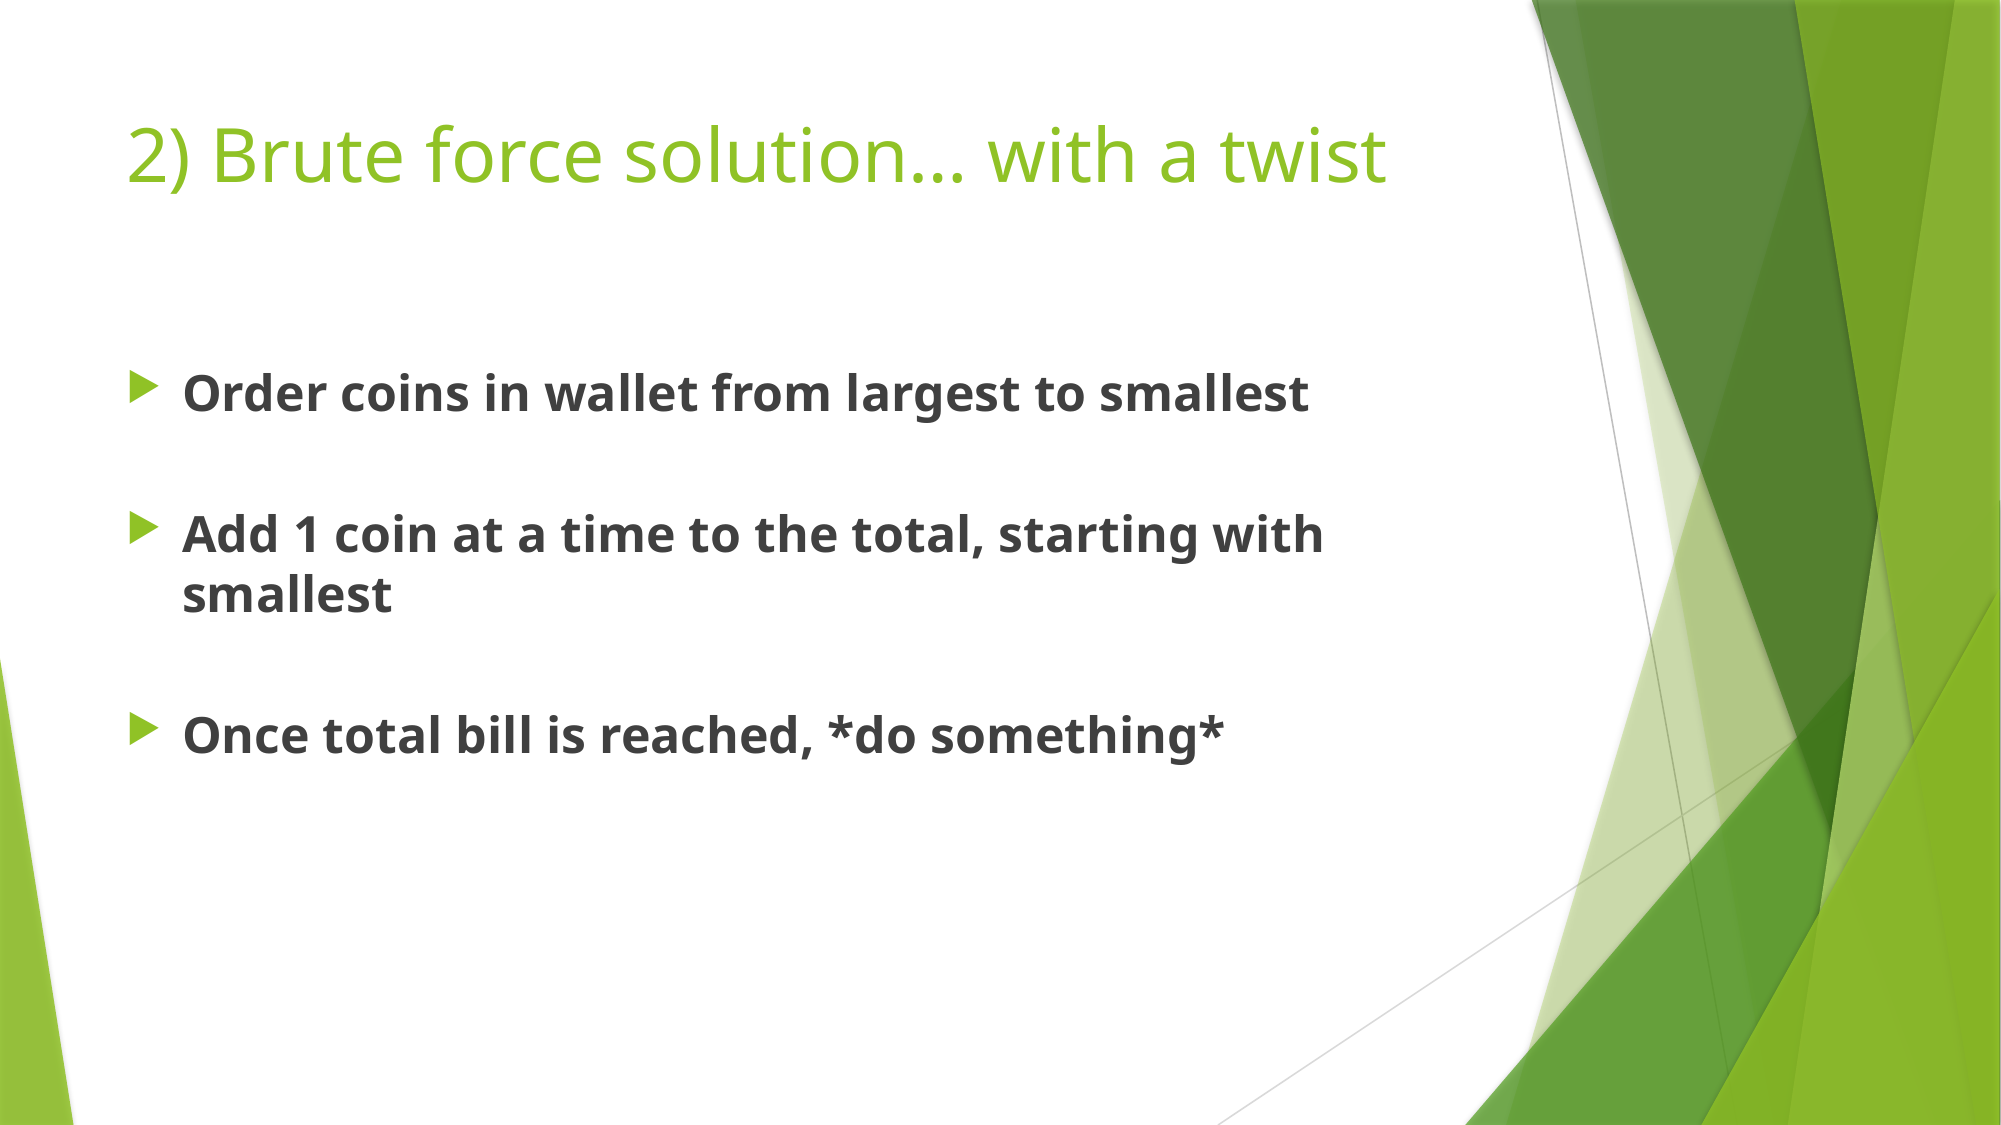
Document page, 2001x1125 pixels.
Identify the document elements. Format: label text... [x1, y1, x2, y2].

list Order coins in wallet from largest to smallest Add 1 coin at a time to the total, starting with smallest Once total bill is reached, *do something* [111, 354, 1522, 992]
title 2) Brute force solution… with a twist [111, 99, 1522, 317]
